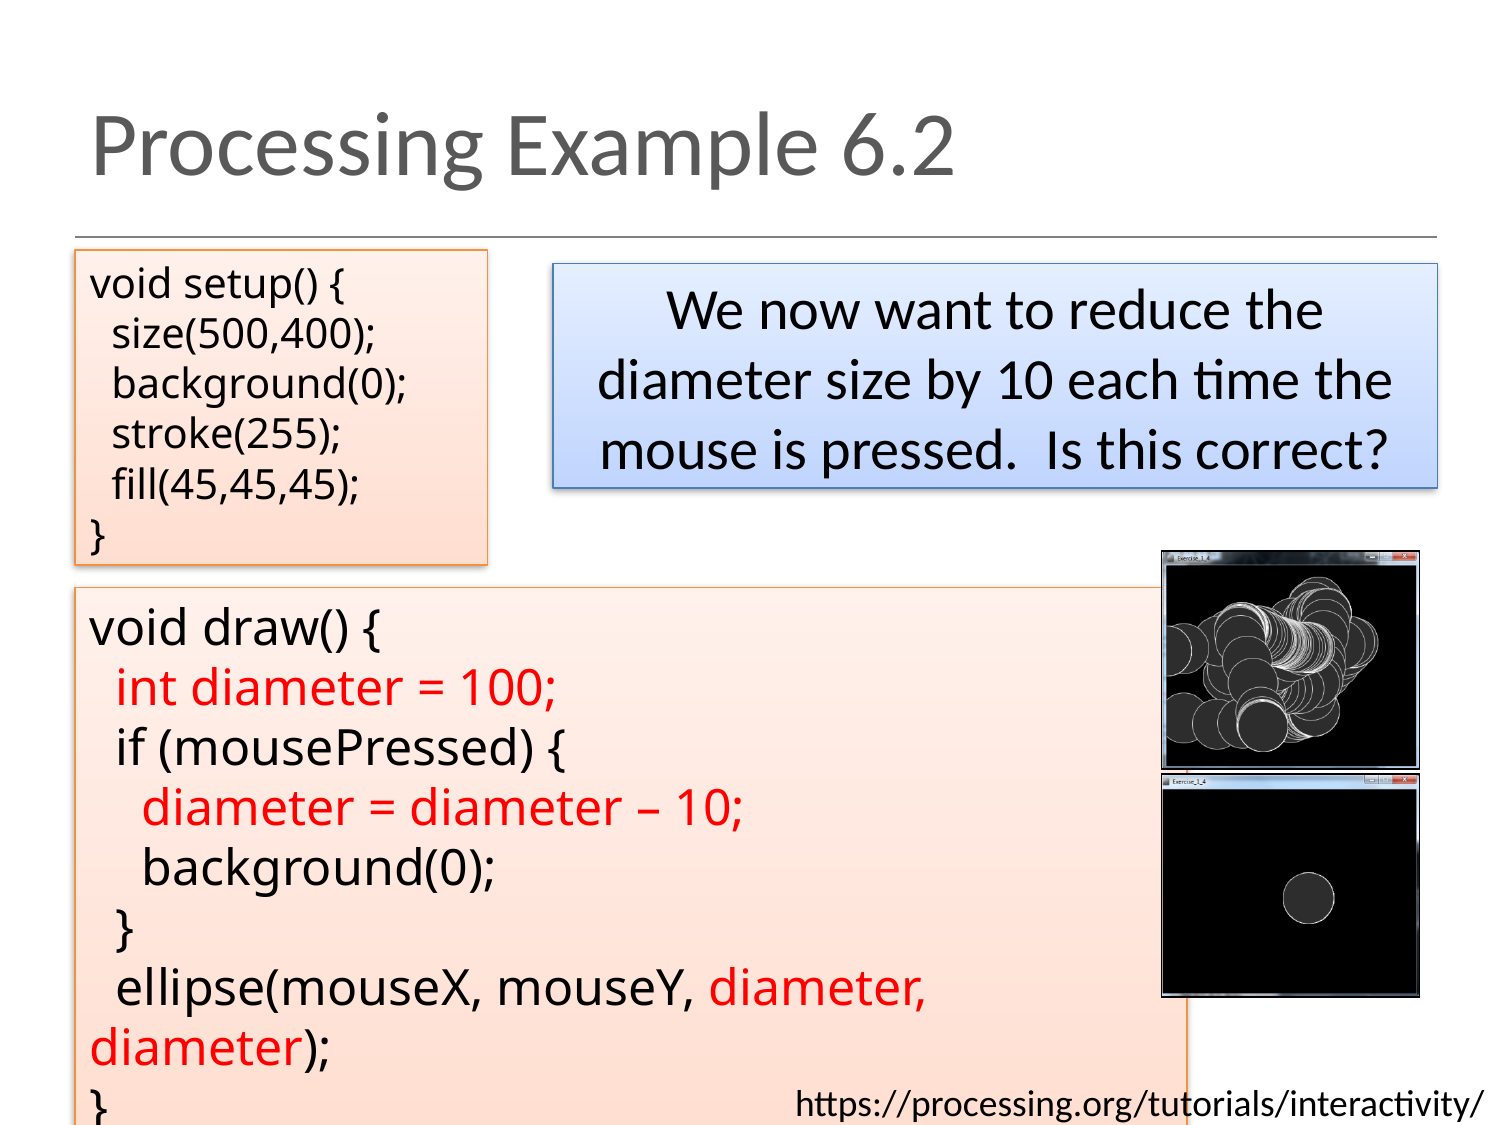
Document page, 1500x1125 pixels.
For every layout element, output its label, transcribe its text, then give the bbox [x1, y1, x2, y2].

text_box void setup() { size(500,400); background(0); stroke(255); fill(45,45,45); } [74, 249, 488, 566]
picture [1162, 774, 1420, 997]
picture [1162, 551, 1420, 769]
text_box We now want to reduce the diameter size by 10 each time the mouse is pressed. Is this correct? [552, 263, 1438, 489]
text_box https://processing.org/tutorials/interactivity/ [600, 1071, 1500, 1125]
text_box void draw() { int diameter = 100; if (mousePressed) { diameter = diameter – 10; background(0); } ellipse(mouseX, mouseY, diameter, diameter); } [74, 587, 1188, 1125]
title Processing Example 6.2 [75, 45, 1425, 233]
